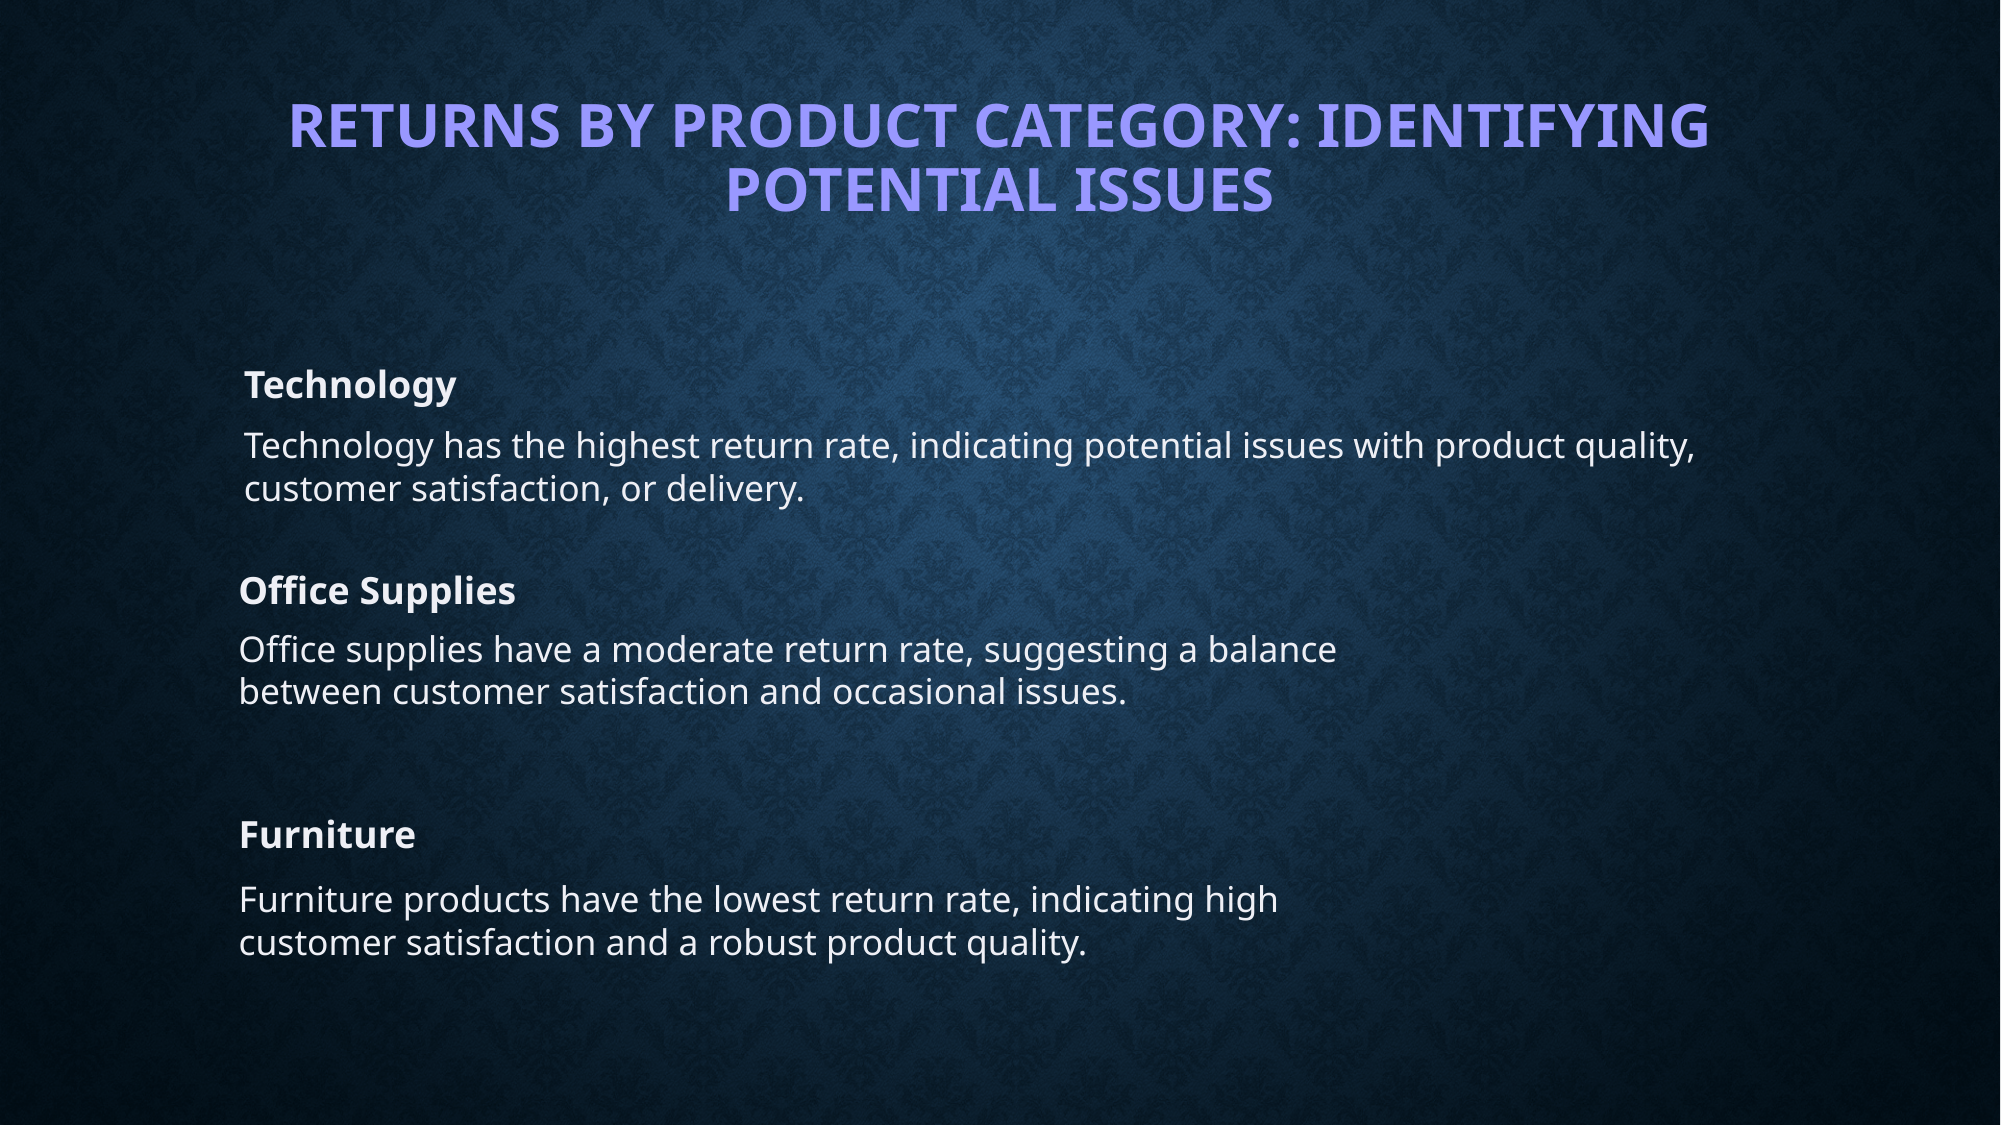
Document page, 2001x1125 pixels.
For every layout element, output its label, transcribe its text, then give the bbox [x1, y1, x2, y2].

text_box Office supplies have a moderate return rate, suggesting a balance between customer satisfaction and occasional issues. [223, 619, 1432, 765]
text_box Office Supplies [223, 559, 853, 665]
text_box Technology [228, 353, 1143, 414]
text_box Furniture products have the lowest return rate, indicating high customer satisfaction and a robust product quality. [223, 869, 1372, 1015]
text_box Technology has the highest return rate, indicating potential issues with product quality, customer satisfaction, or delivery. [228, 416, 1737, 561]
title Returns by Product Category: Identifying Potential Issues [150, 87, 1850, 305]
text_box Furniture [223, 803, 724, 869]
